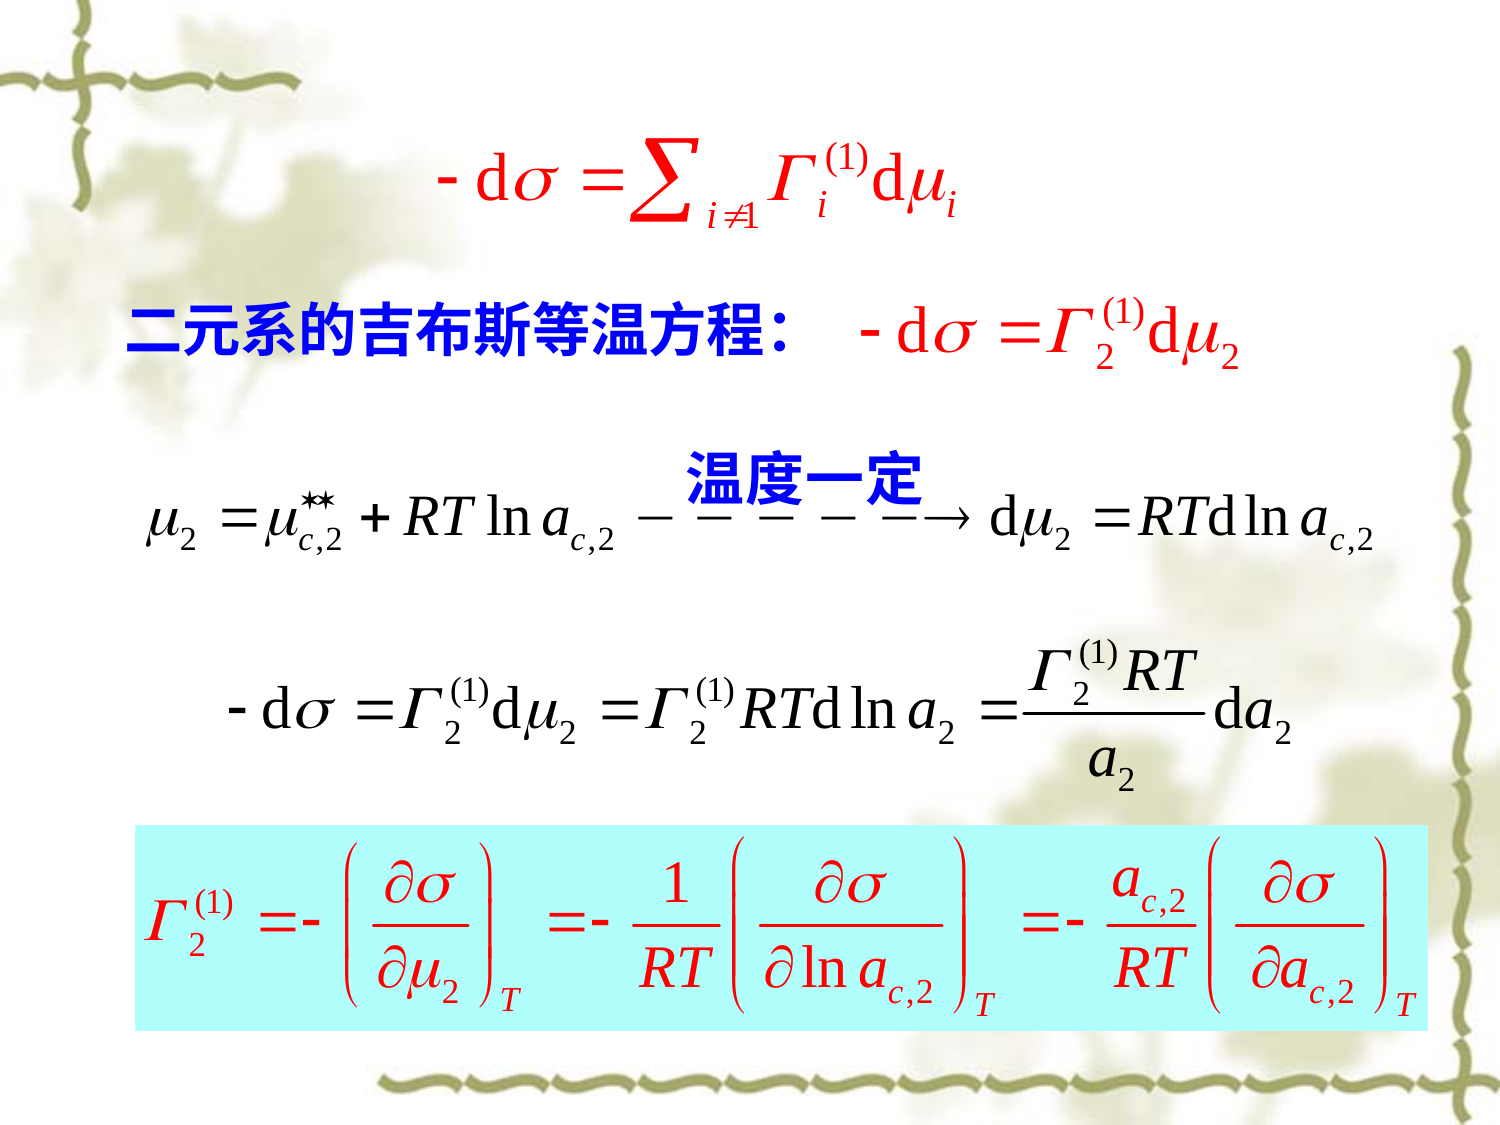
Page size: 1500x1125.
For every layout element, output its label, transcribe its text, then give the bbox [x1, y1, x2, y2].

picture [0, 0, 1500, 1125]
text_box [217, 622, 1302, 805]
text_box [134, 824, 1429, 1032]
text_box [426, 125, 979, 246]
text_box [134, 438, 1386, 571]
text_box 二元系的吉布斯等温方程： [109, 285, 844, 370]
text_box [849, 280, 1253, 387]
